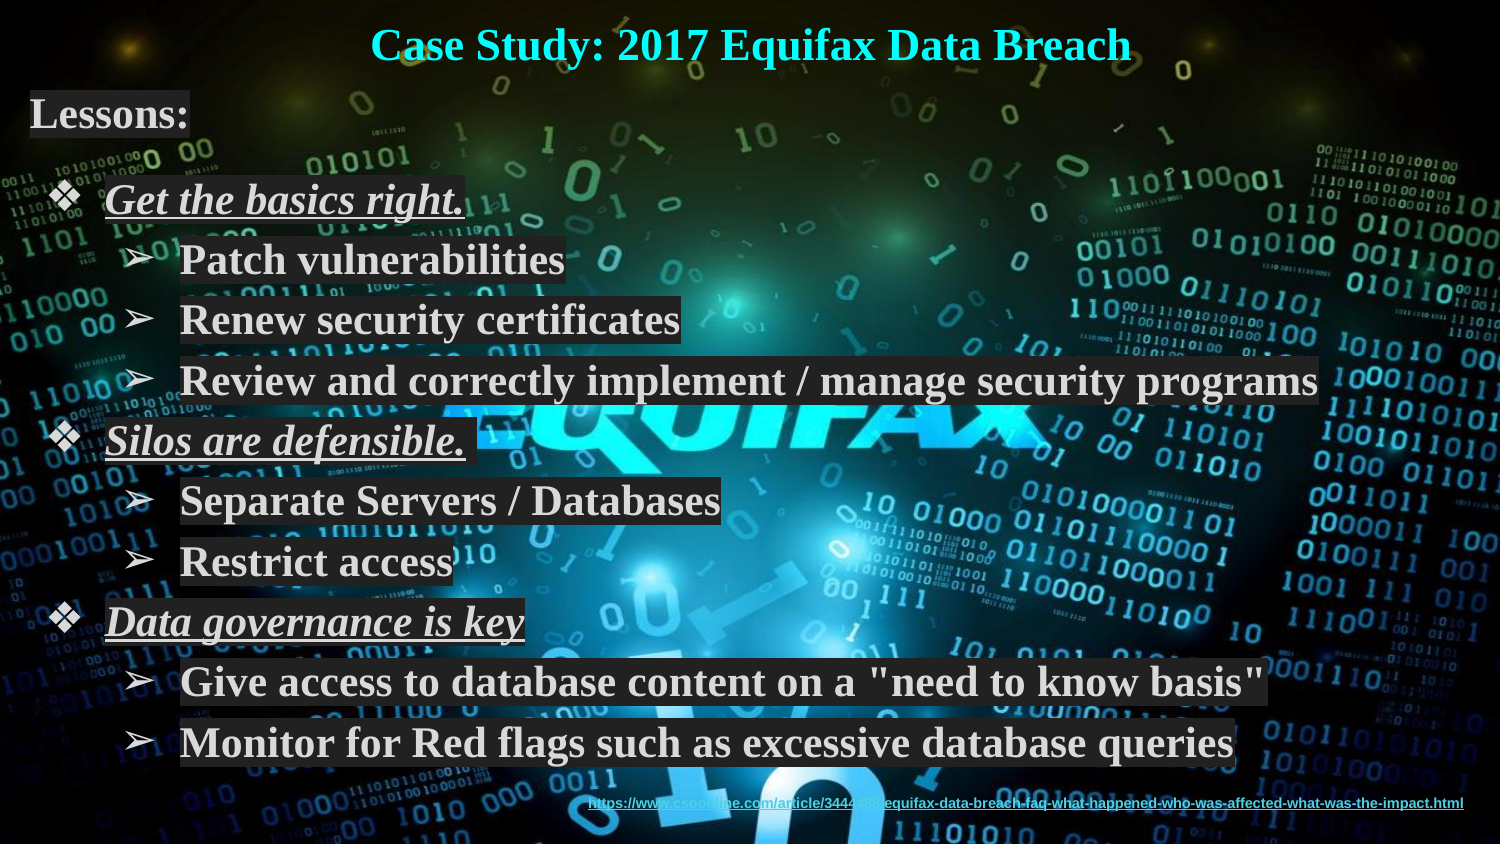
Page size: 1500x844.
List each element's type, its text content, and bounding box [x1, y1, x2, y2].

picture [0, 0, 1500, 844]
title Case Study: 2017 Equifax Data Breach [23, 0, 1479, 62]
list Lessons: Get the basics right. Patch vulnerabilities Renew security certificates Review and correctly implement / manage security programs Silos are defensible. Separate Servers / Databases Restrict access Data governance is key Give access to database content on a "need to know basis" Monitor for Red flags such as excessive database queries https://www.csoonline.com/article/3444488/equifax-data-breach-faq-what-happened-who-was-affected-what-was-the-impact.html [14, 62, 1479, 827]
